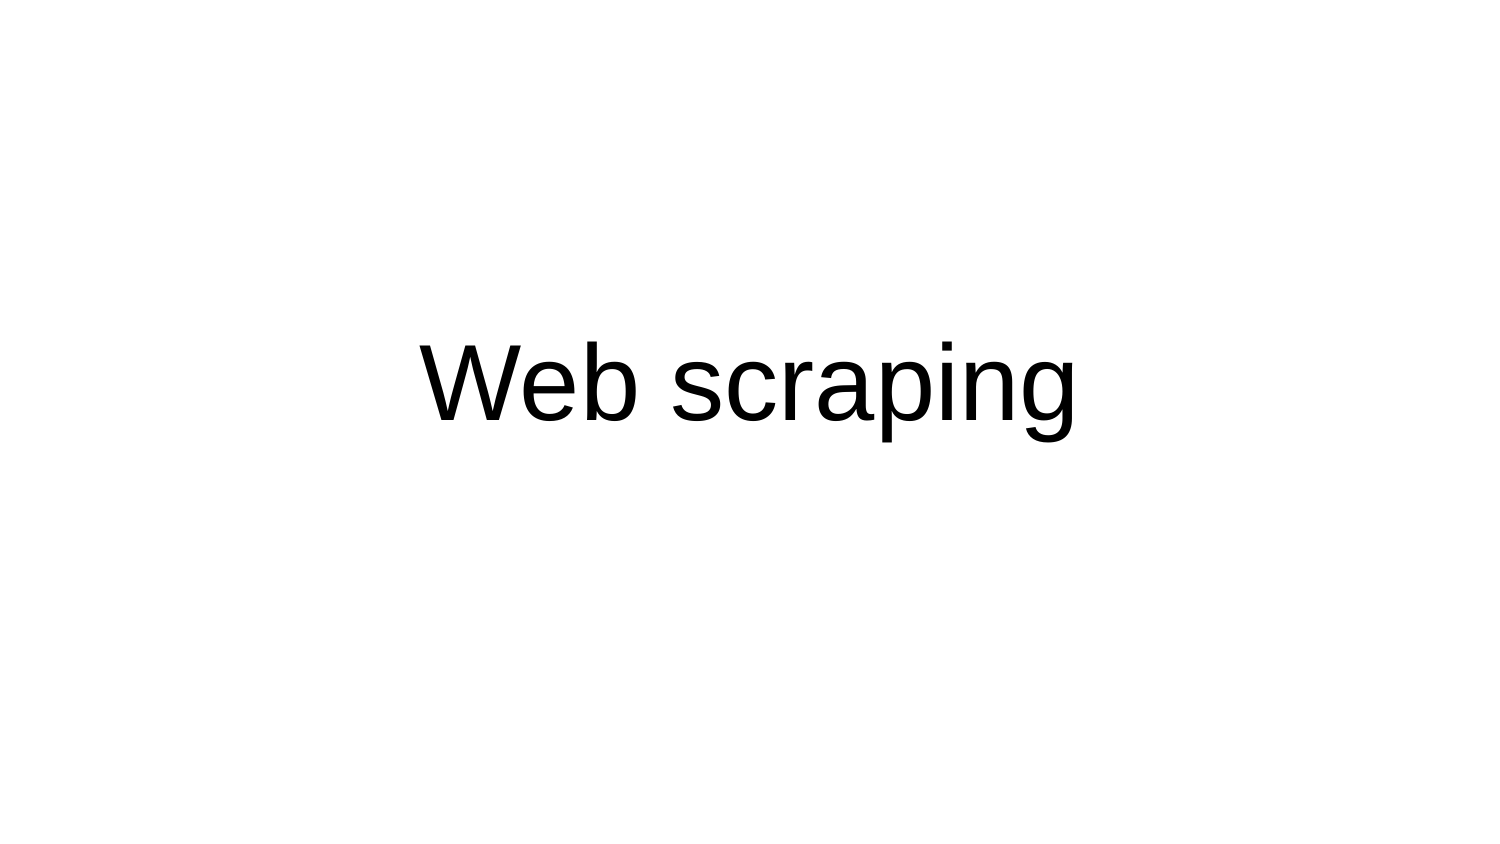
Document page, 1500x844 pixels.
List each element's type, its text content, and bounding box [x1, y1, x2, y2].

title Web scraping [51, 122, 1449, 459]
